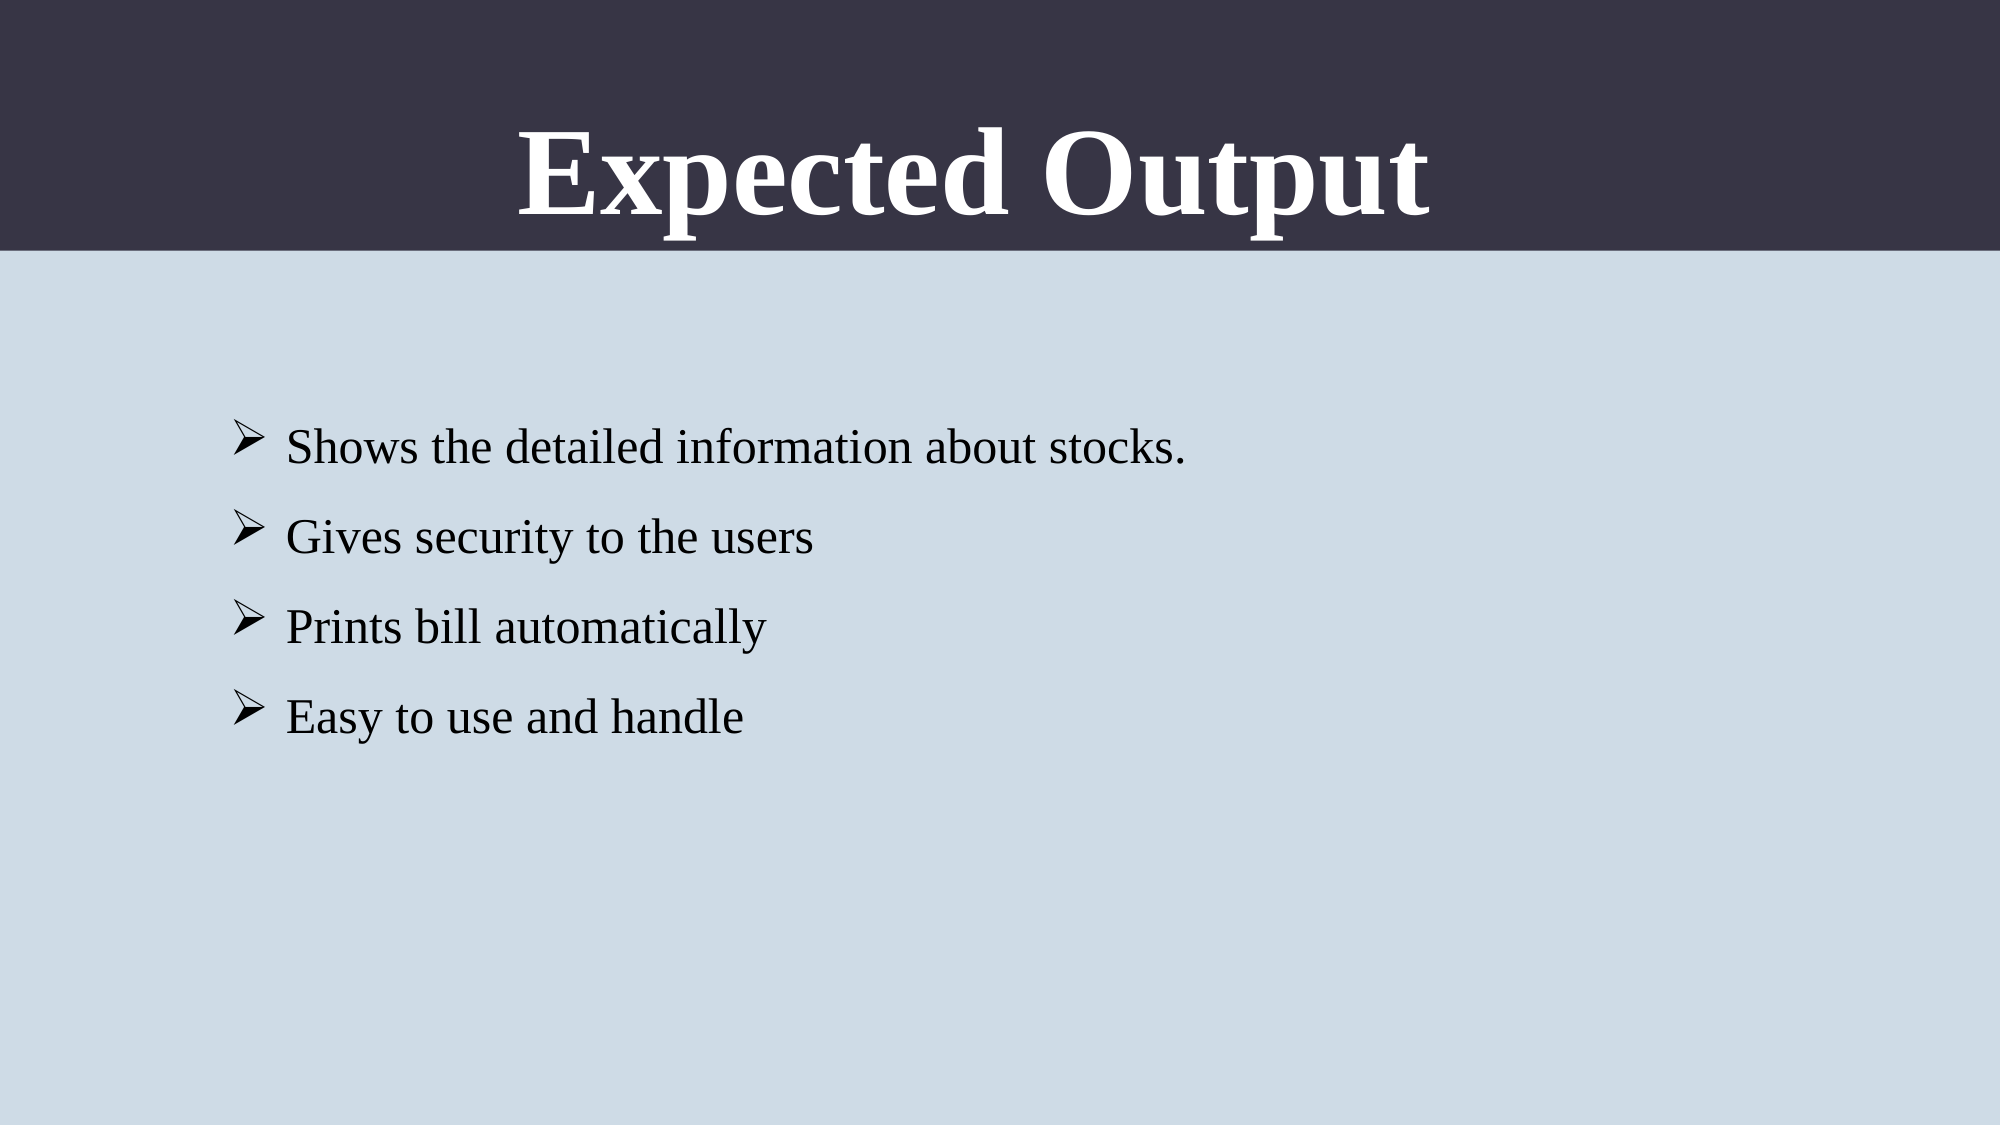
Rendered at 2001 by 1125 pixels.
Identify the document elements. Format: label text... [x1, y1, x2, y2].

text_box Expected Output [179, 81, 1832, 247]
text_box Shows the detailed information about stocks. Gives security to the users Prints bill automatically Easy to use and handle [214, 376, 1924, 751]
text_box [0, 0, 2000, 252]
